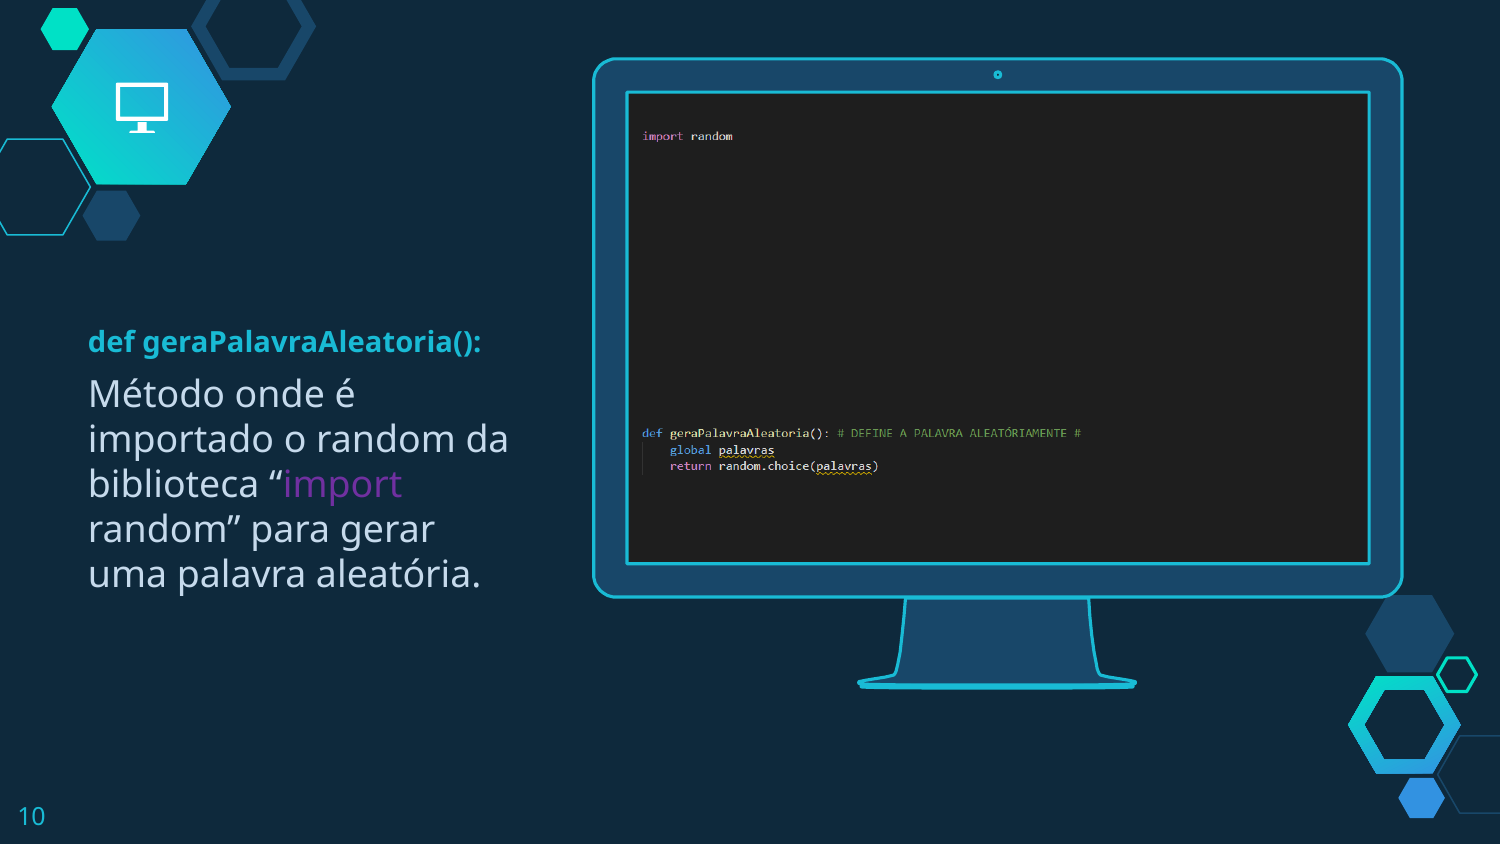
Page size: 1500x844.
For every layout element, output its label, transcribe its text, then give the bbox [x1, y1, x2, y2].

picture [627, 82, 1371, 575]
text_box [593, 58, 1403, 689]
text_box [115, 82, 169, 134]
slide_number 10 [2, 785, 93, 844]
list def geraPalavraAleatoria(): Método onde é importado o random da biblioteca “import random” para gerar uma palavra aleatória. [72, 289, 539, 611]
